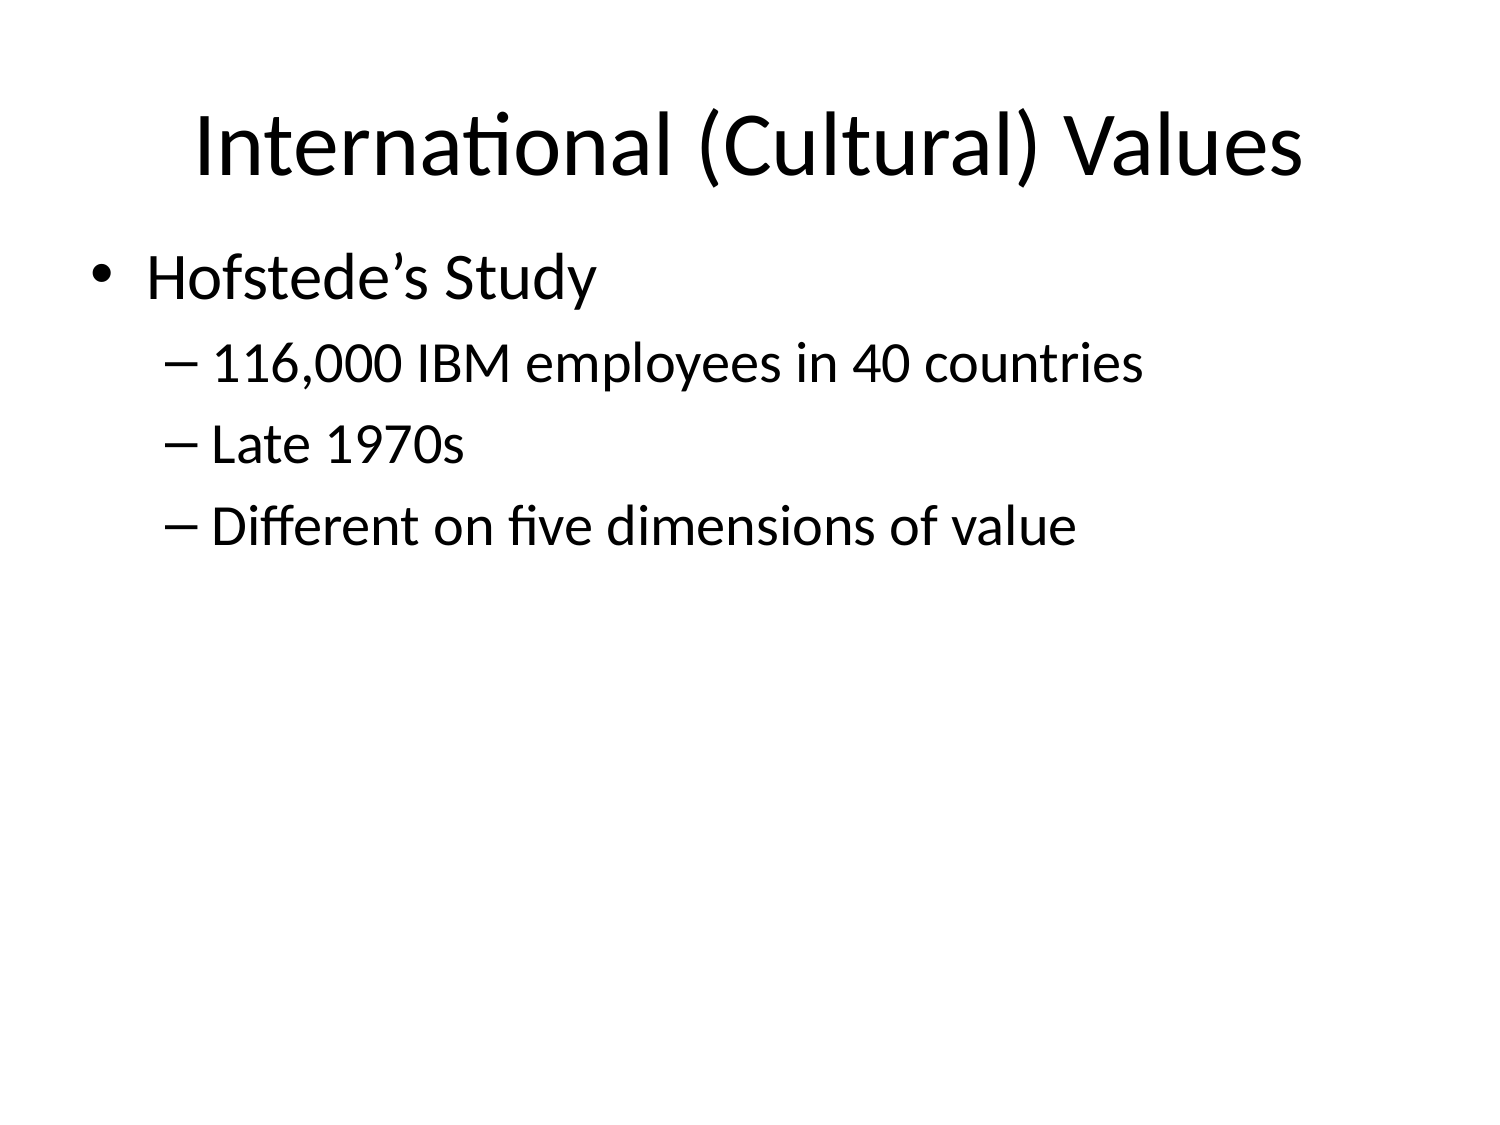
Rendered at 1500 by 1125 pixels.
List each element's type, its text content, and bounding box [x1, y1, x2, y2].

list Hofstede’s Study 116,000 IBM employees in 40 countries Late 1970s Different on five dimensions of value [75, 224, 1425, 1088]
title International (Cultural) Values [75, 45, 1425, 224]
